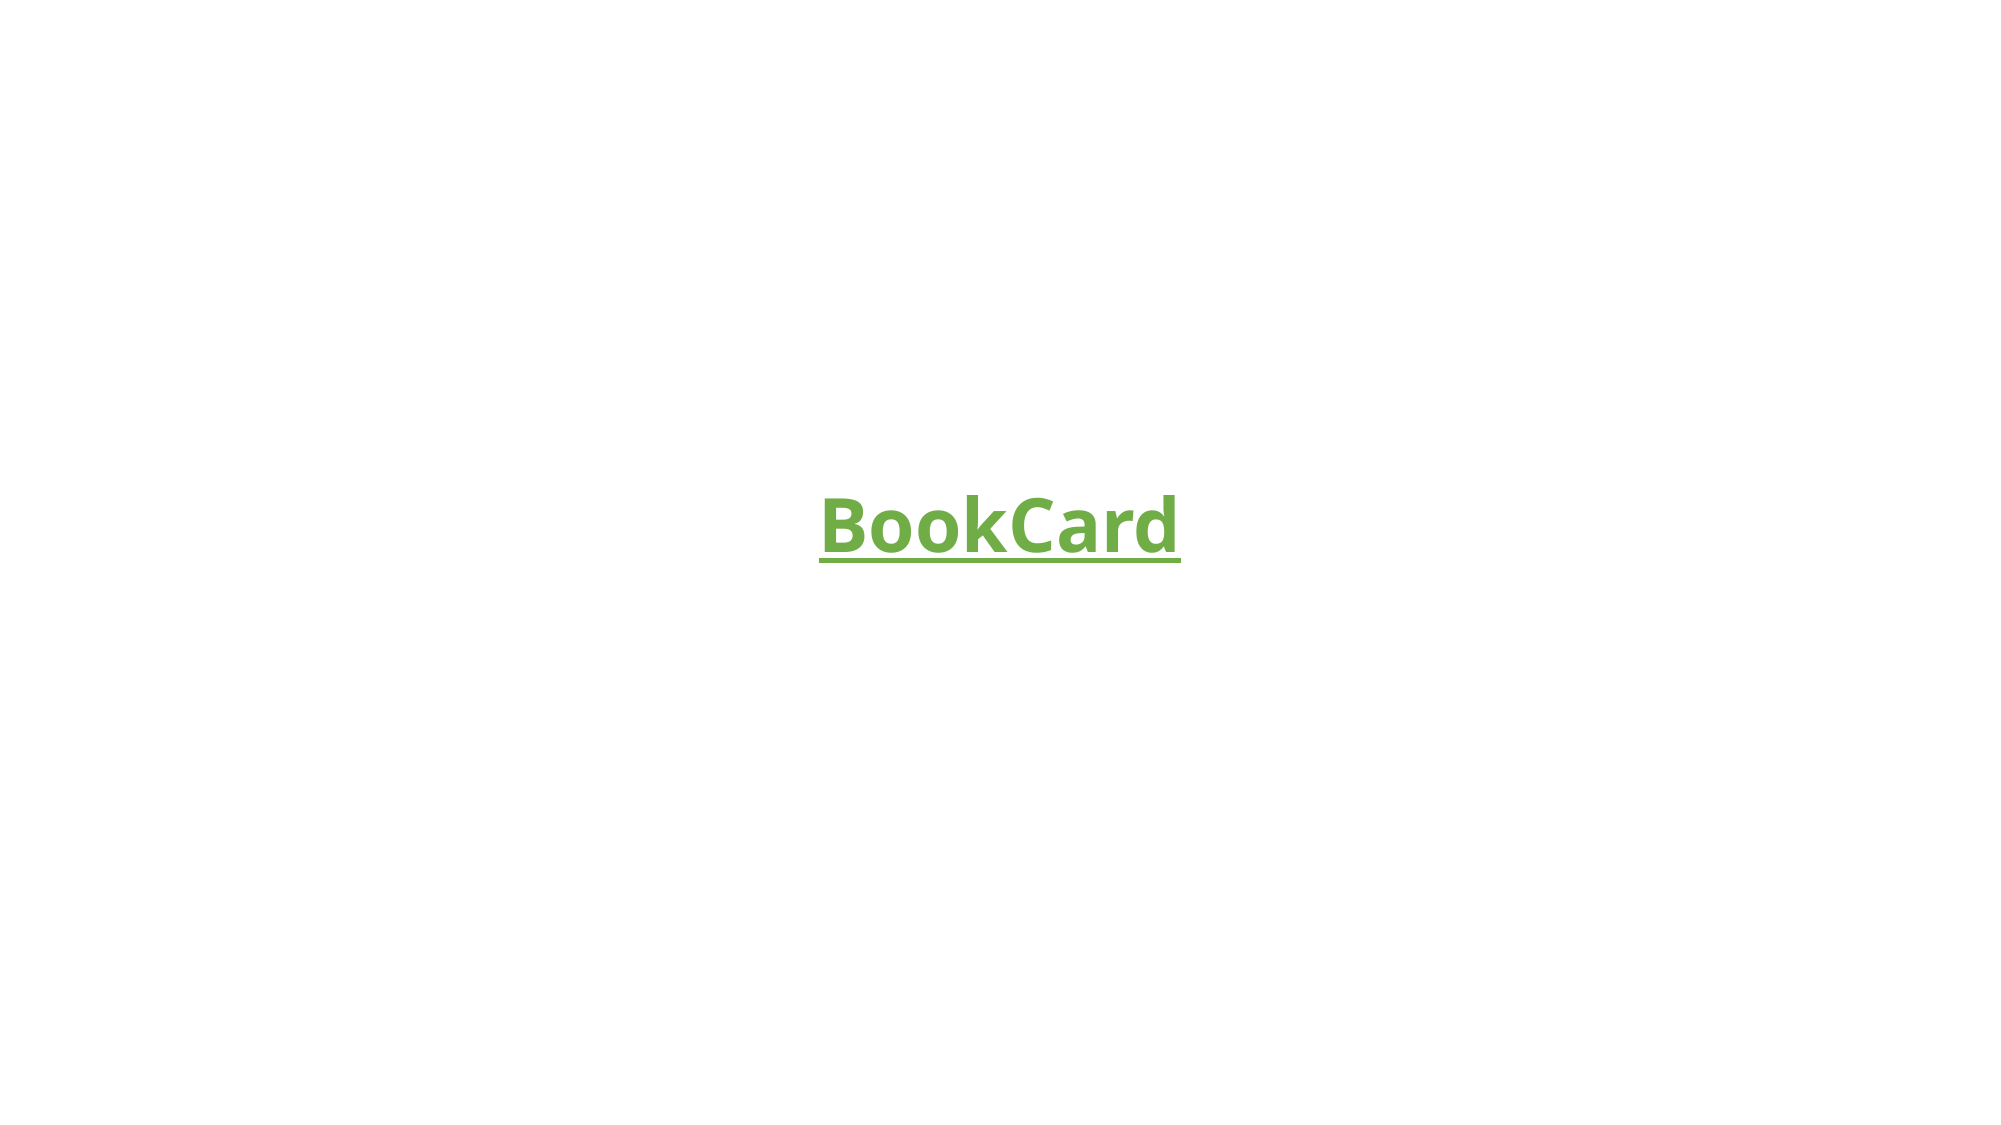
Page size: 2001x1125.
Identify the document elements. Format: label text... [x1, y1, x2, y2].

title BookCard [249, 184, 1750, 576]
